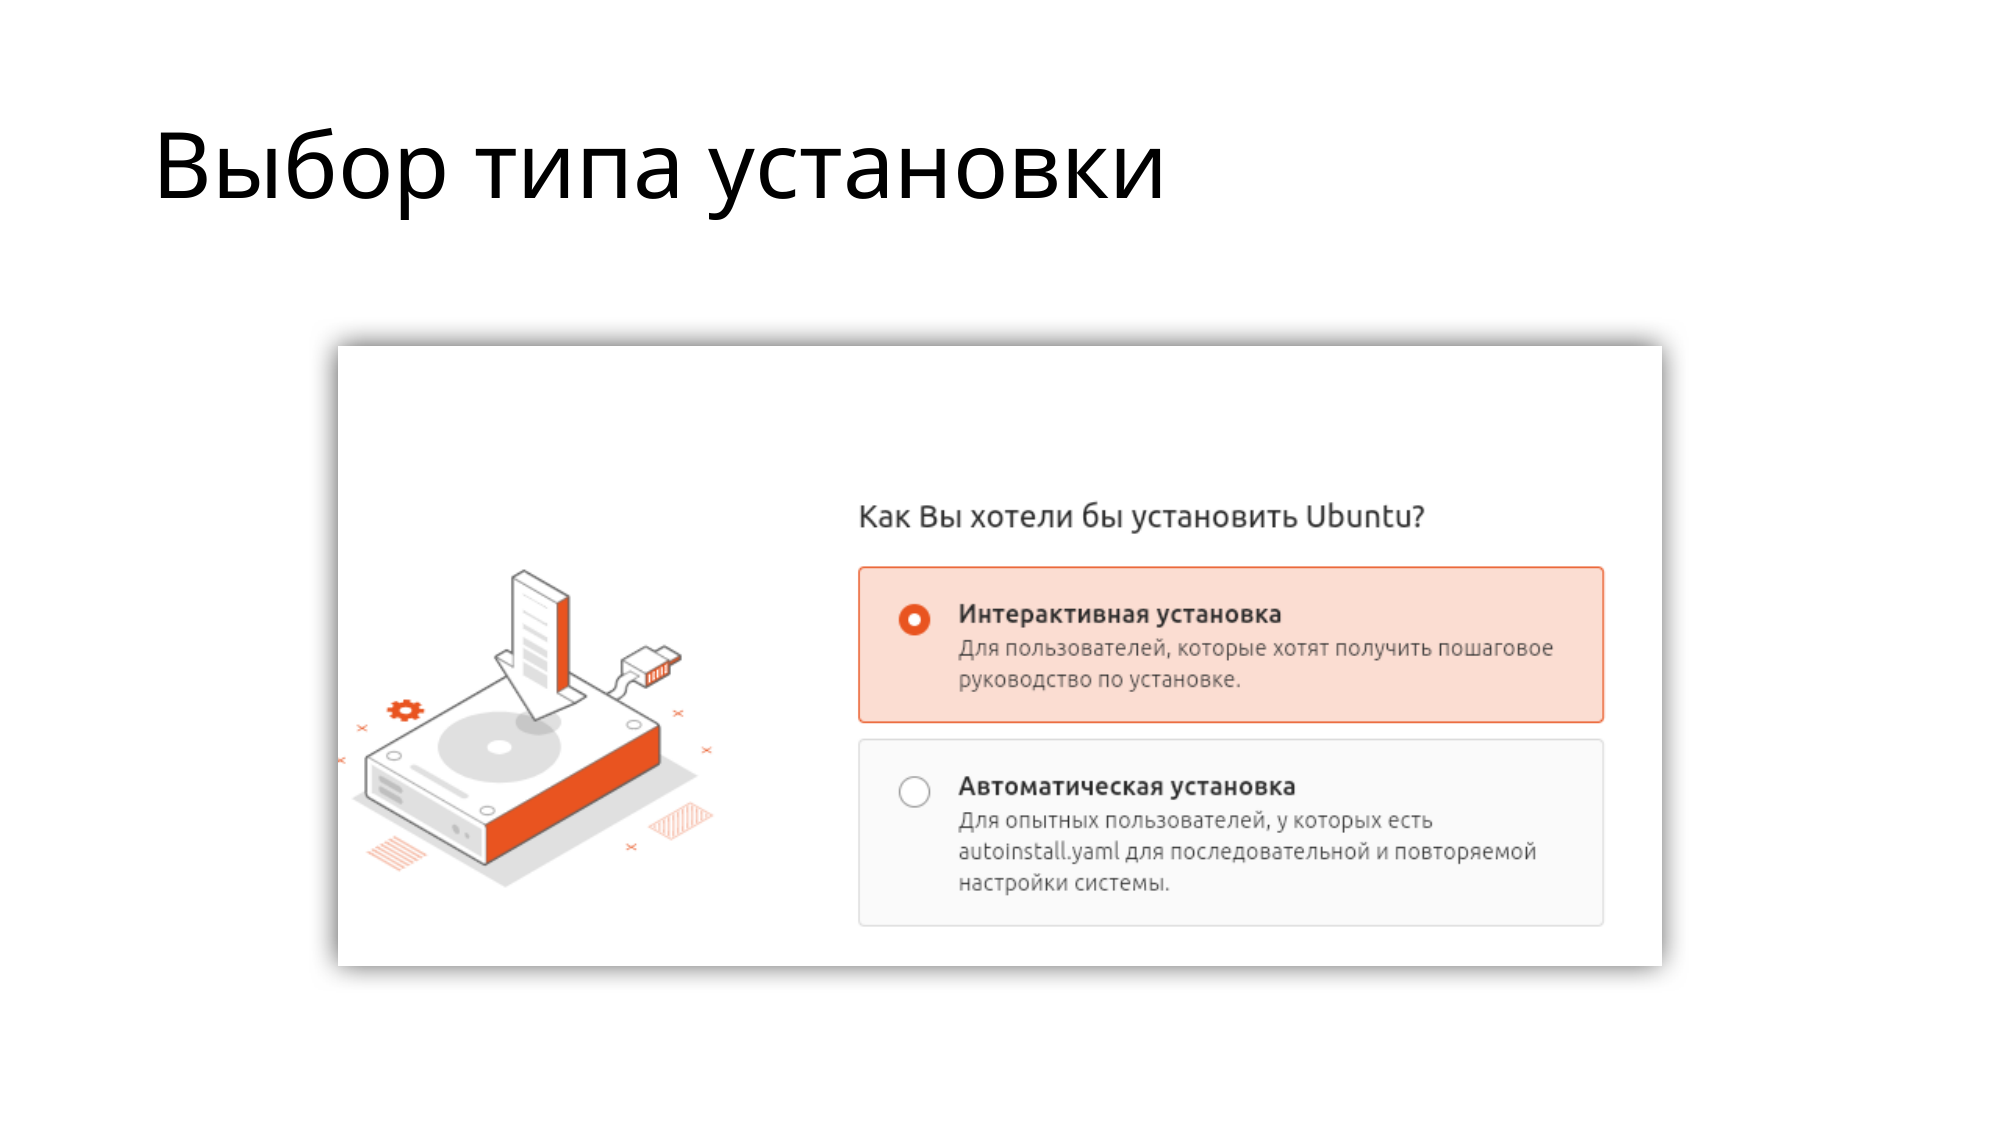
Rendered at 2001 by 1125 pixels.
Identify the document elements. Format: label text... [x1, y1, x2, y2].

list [338, 346, 1662, 966]
title Выбор типа установки [137, 59, 1863, 278]
